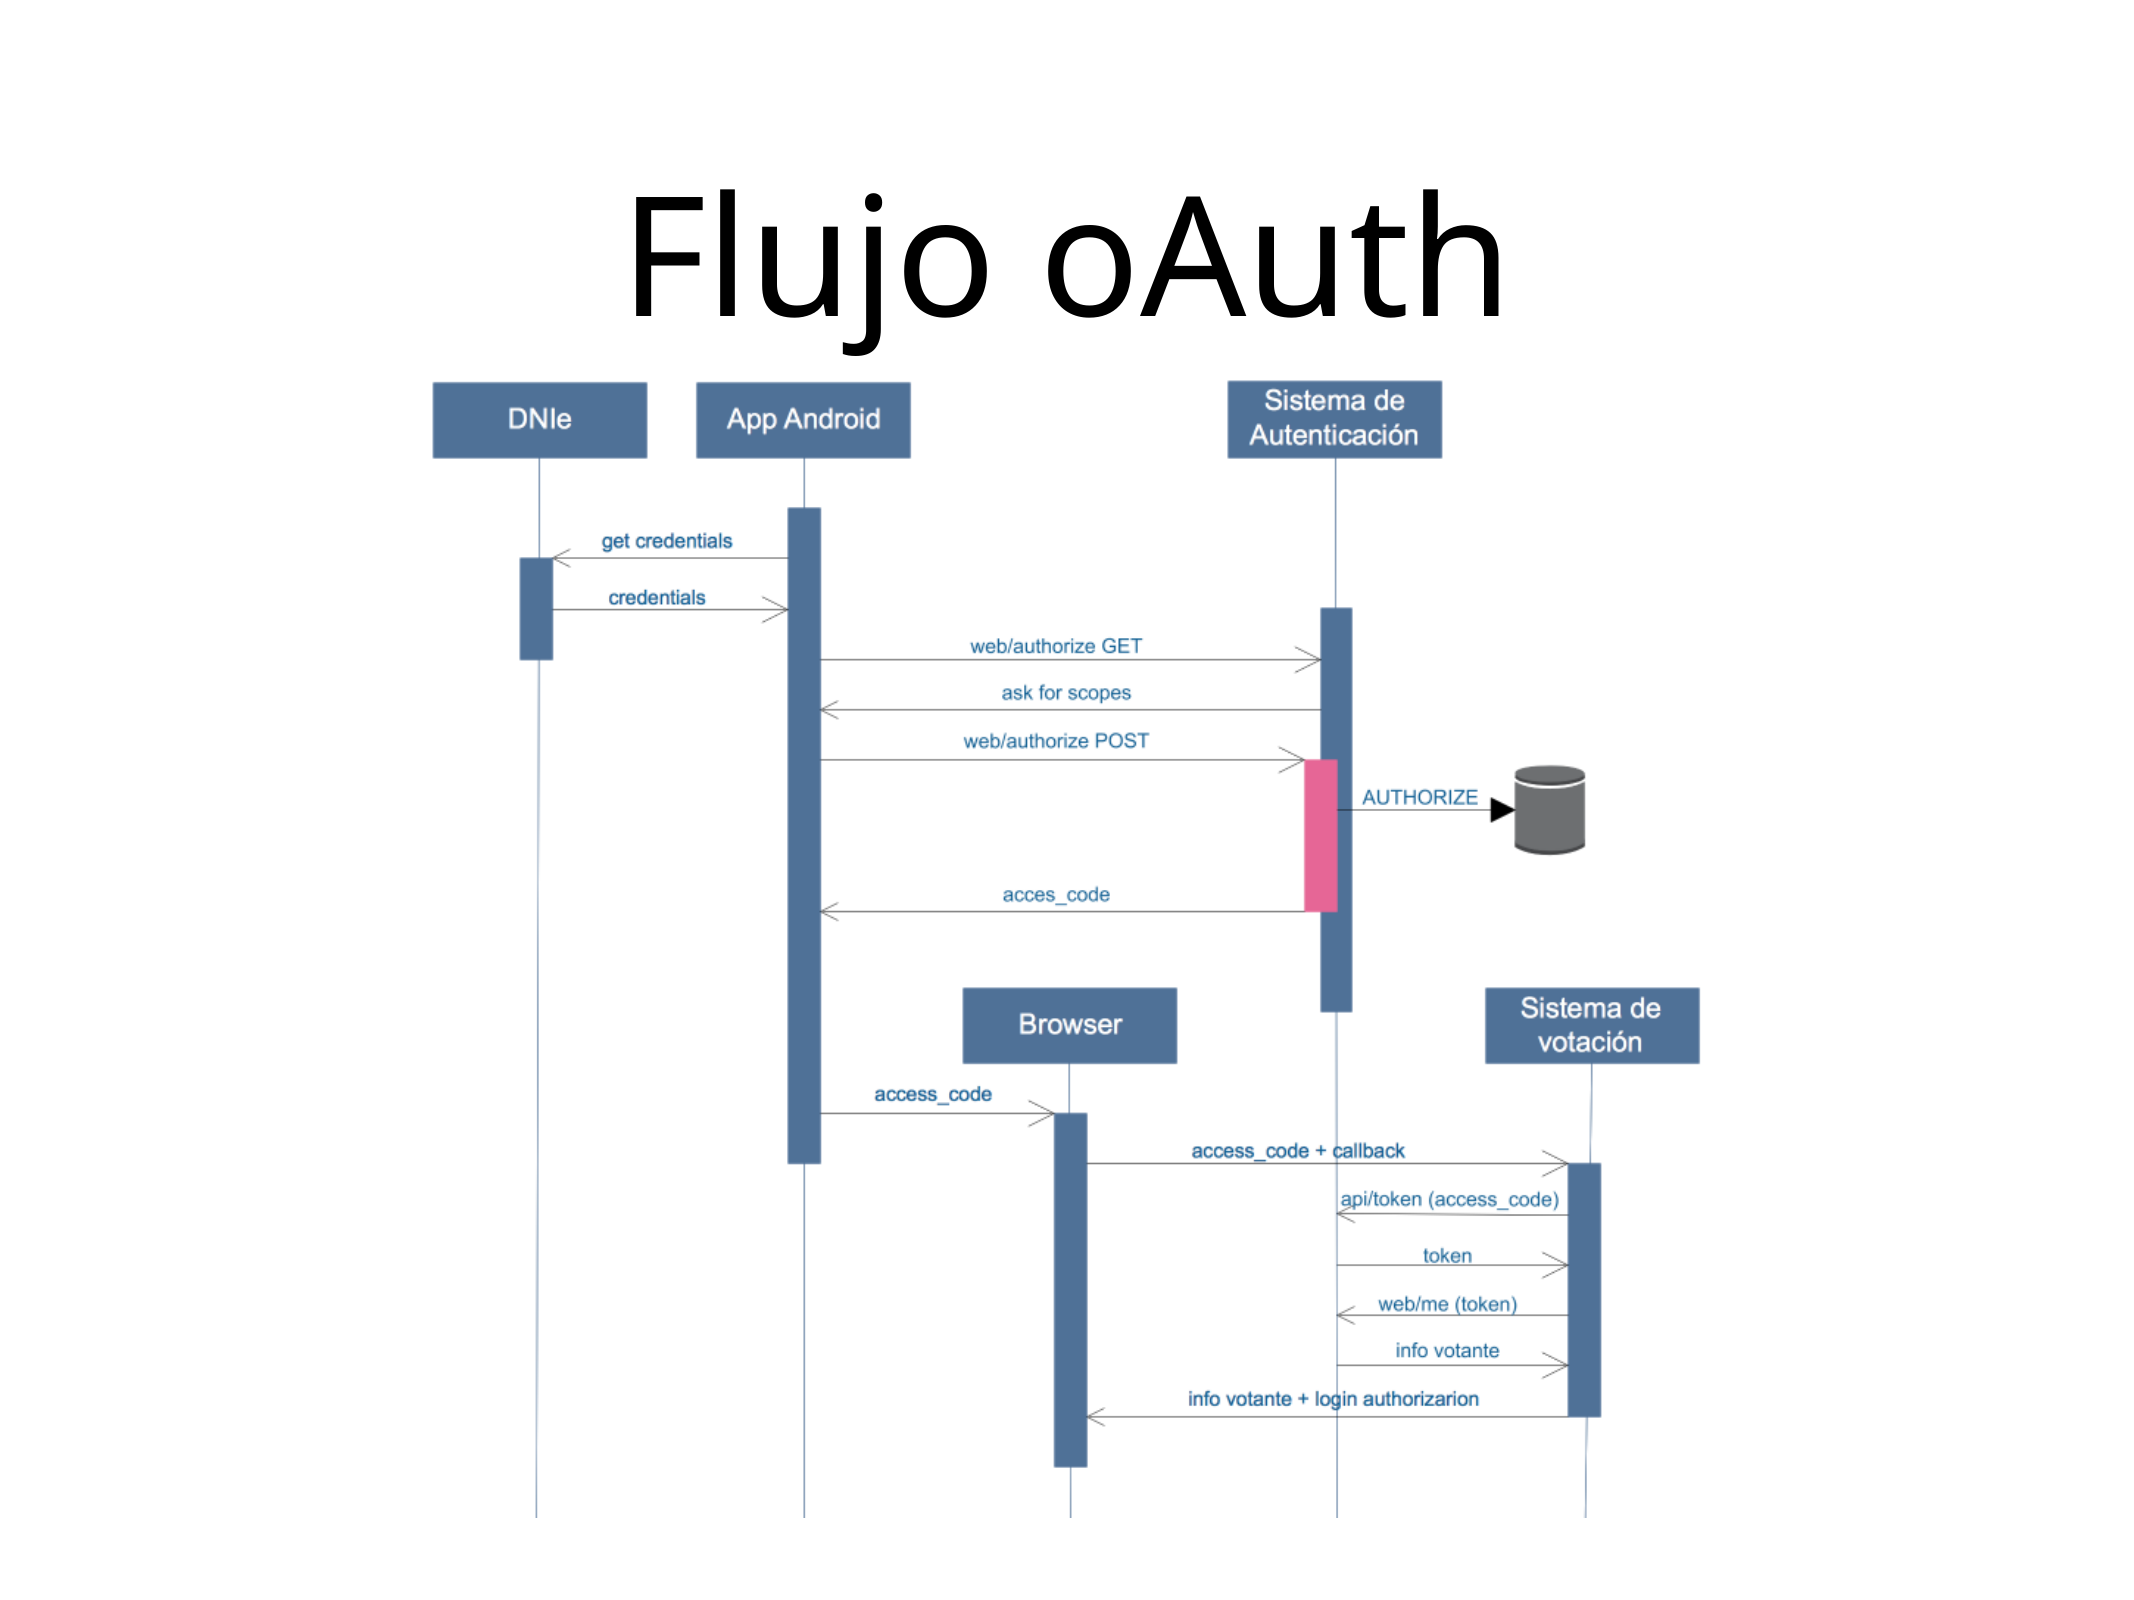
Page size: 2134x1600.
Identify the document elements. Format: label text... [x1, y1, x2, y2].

picture [424, 369, 1710, 1518]
title Flujo oAuth [155, 72, 1978, 428]
